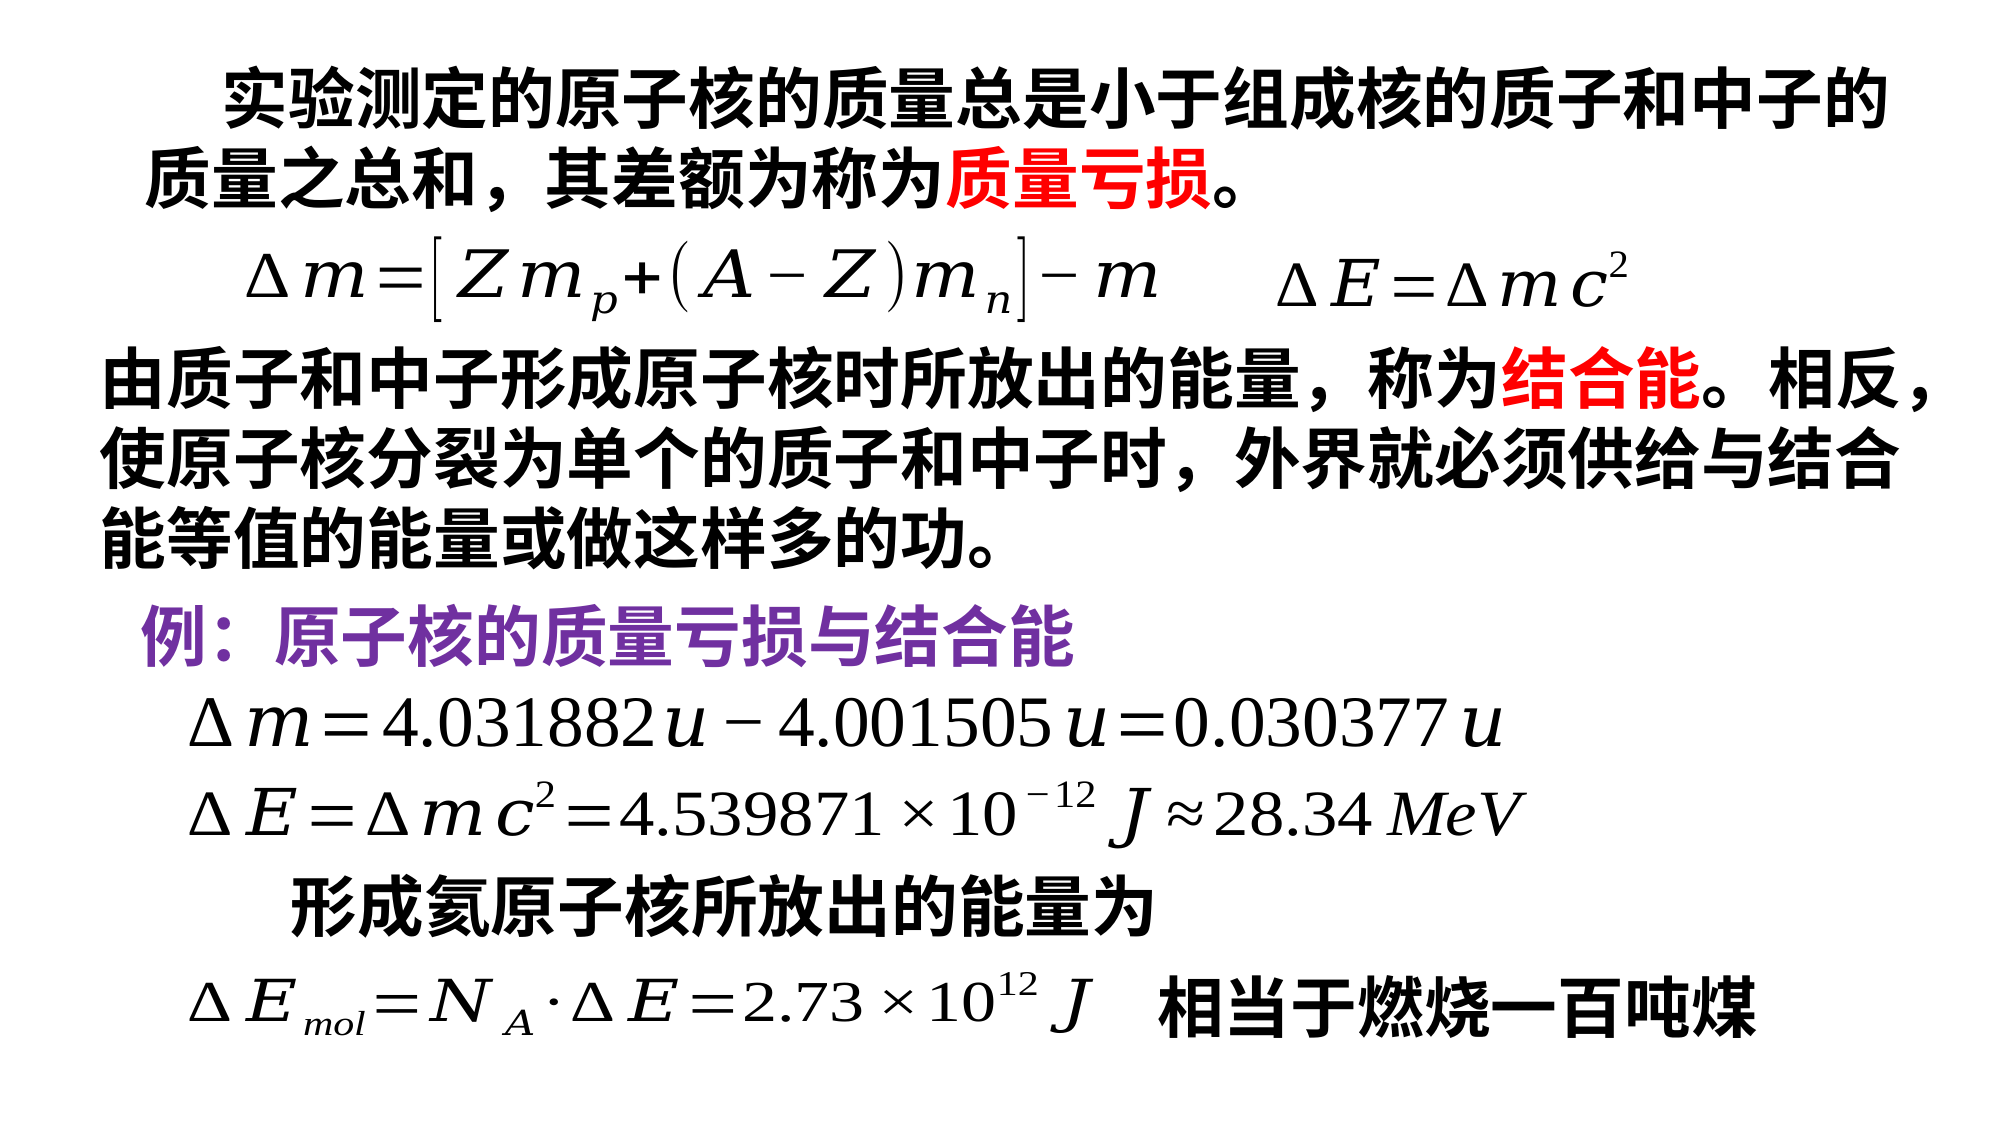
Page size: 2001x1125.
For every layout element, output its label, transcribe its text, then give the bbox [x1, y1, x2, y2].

text_box 相当于燃烧一百吨煤 [1142, 958, 1774, 1053]
text_box 由质子和中子形成原子核时所放出的能量，称为结合能。相反， 使原子核分裂为单个的质子和中子时，外界就必须供给与结合 能等值的能量或做这样多的功。 [84, 329, 1984, 585]
text_box 实验测定的原子核的质量总是小于组成核的质子和中子的 质量之总和，其差额为称为质量亏损。 [129, 49, 1906, 225]
